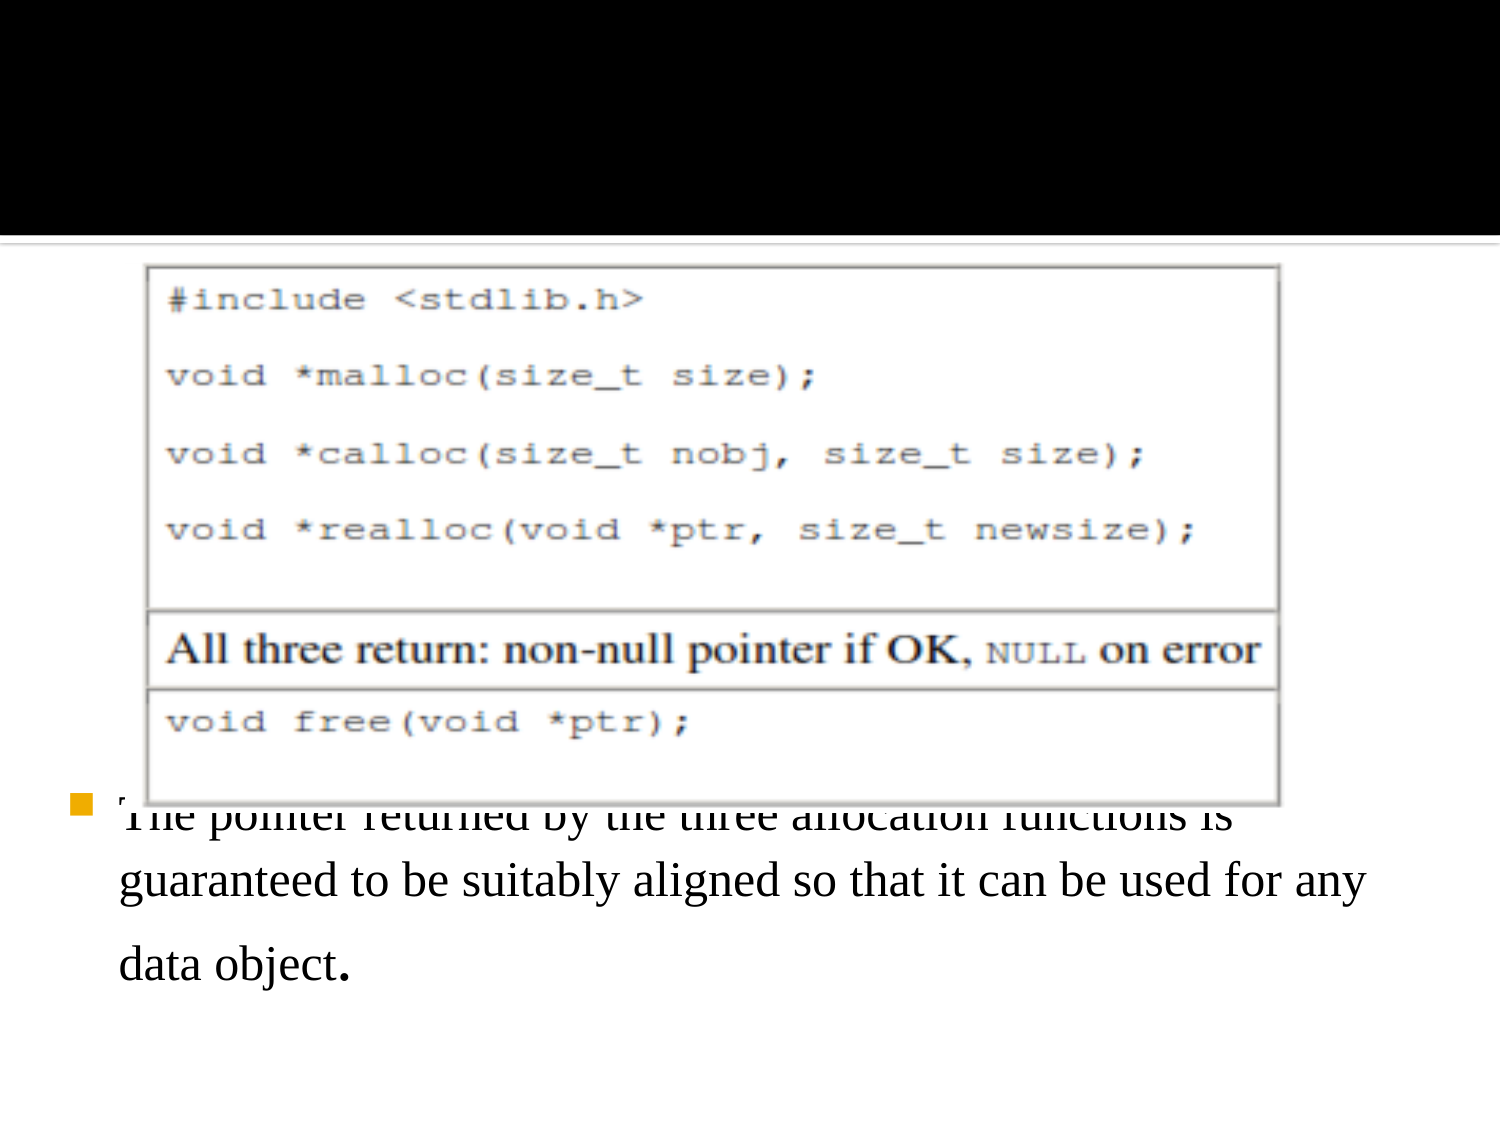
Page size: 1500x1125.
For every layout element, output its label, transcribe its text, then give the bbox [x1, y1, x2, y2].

list The pointer returned by the three allocation functions is guaranteed to be suitably aligned so that it can be used for any data object. [37, 275, 1450, 1088]
picture [124, 262, 1288, 813]
